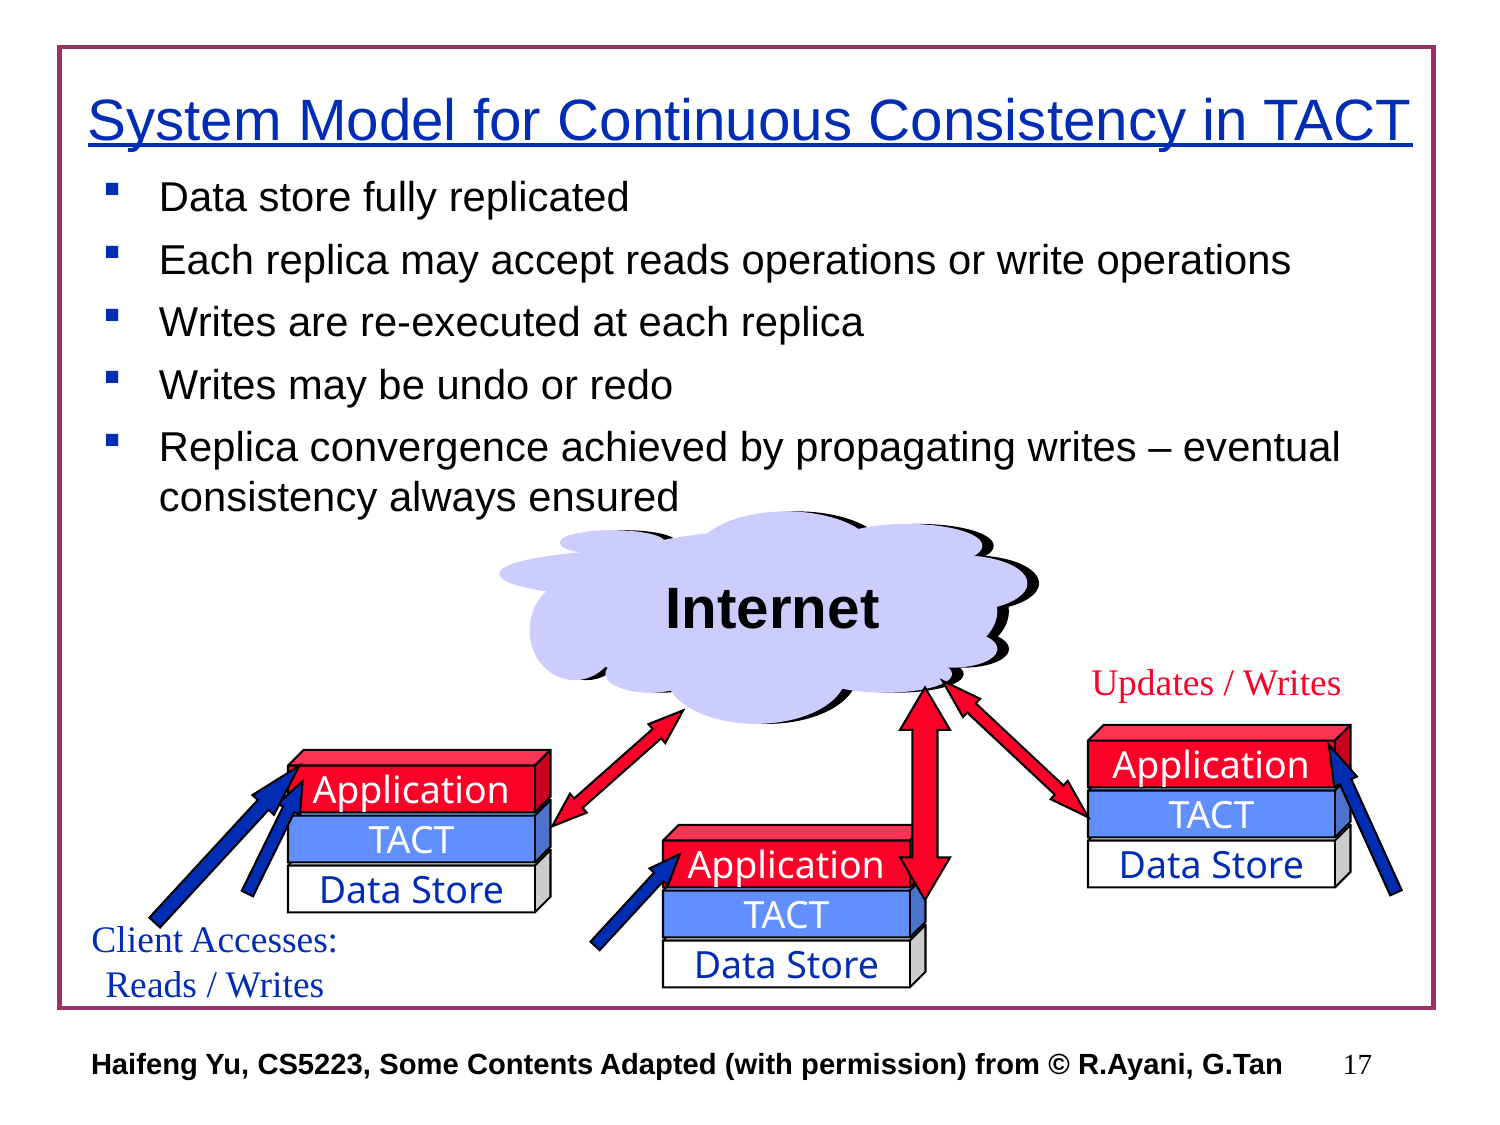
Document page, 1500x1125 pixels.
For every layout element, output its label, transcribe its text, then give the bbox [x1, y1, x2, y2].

title System Model for Continuous Consistency in TACT [62, 47, 1438, 186]
text_box [986, 731, 1082, 815]
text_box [500, 512, 1039, 724]
text_box [241, 808, 282, 897]
text_box [1356, 789, 1402, 896]
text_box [1087, 724, 1351, 888]
text_box Client Accesses: Reads / Writes [76, 907, 354, 1013]
text_box [149, 776, 282, 928]
text_box [590, 864, 657, 951]
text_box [662, 824, 926, 988]
text_box Updates / Writes [1076, 650, 1357, 710]
list Data store fully replicated Each replica may accept reads operations or write operations Writes are re-executed at each replica Writes may be undo or redo Replica convergence achieved by propagating writes – eventual consistency always ensured [87, 162, 1375, 600]
footer Haifeng Yu, CS5223, Some Contents Adapted (with permission) from © R.Ayani, G.Tan [49, 1024, 1326, 1101]
slide_number 17 [1326, 1024, 1388, 1101]
text_box [912, 731, 951, 890]
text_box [287, 749, 551, 913]
text_box [556, 731, 672, 825]
